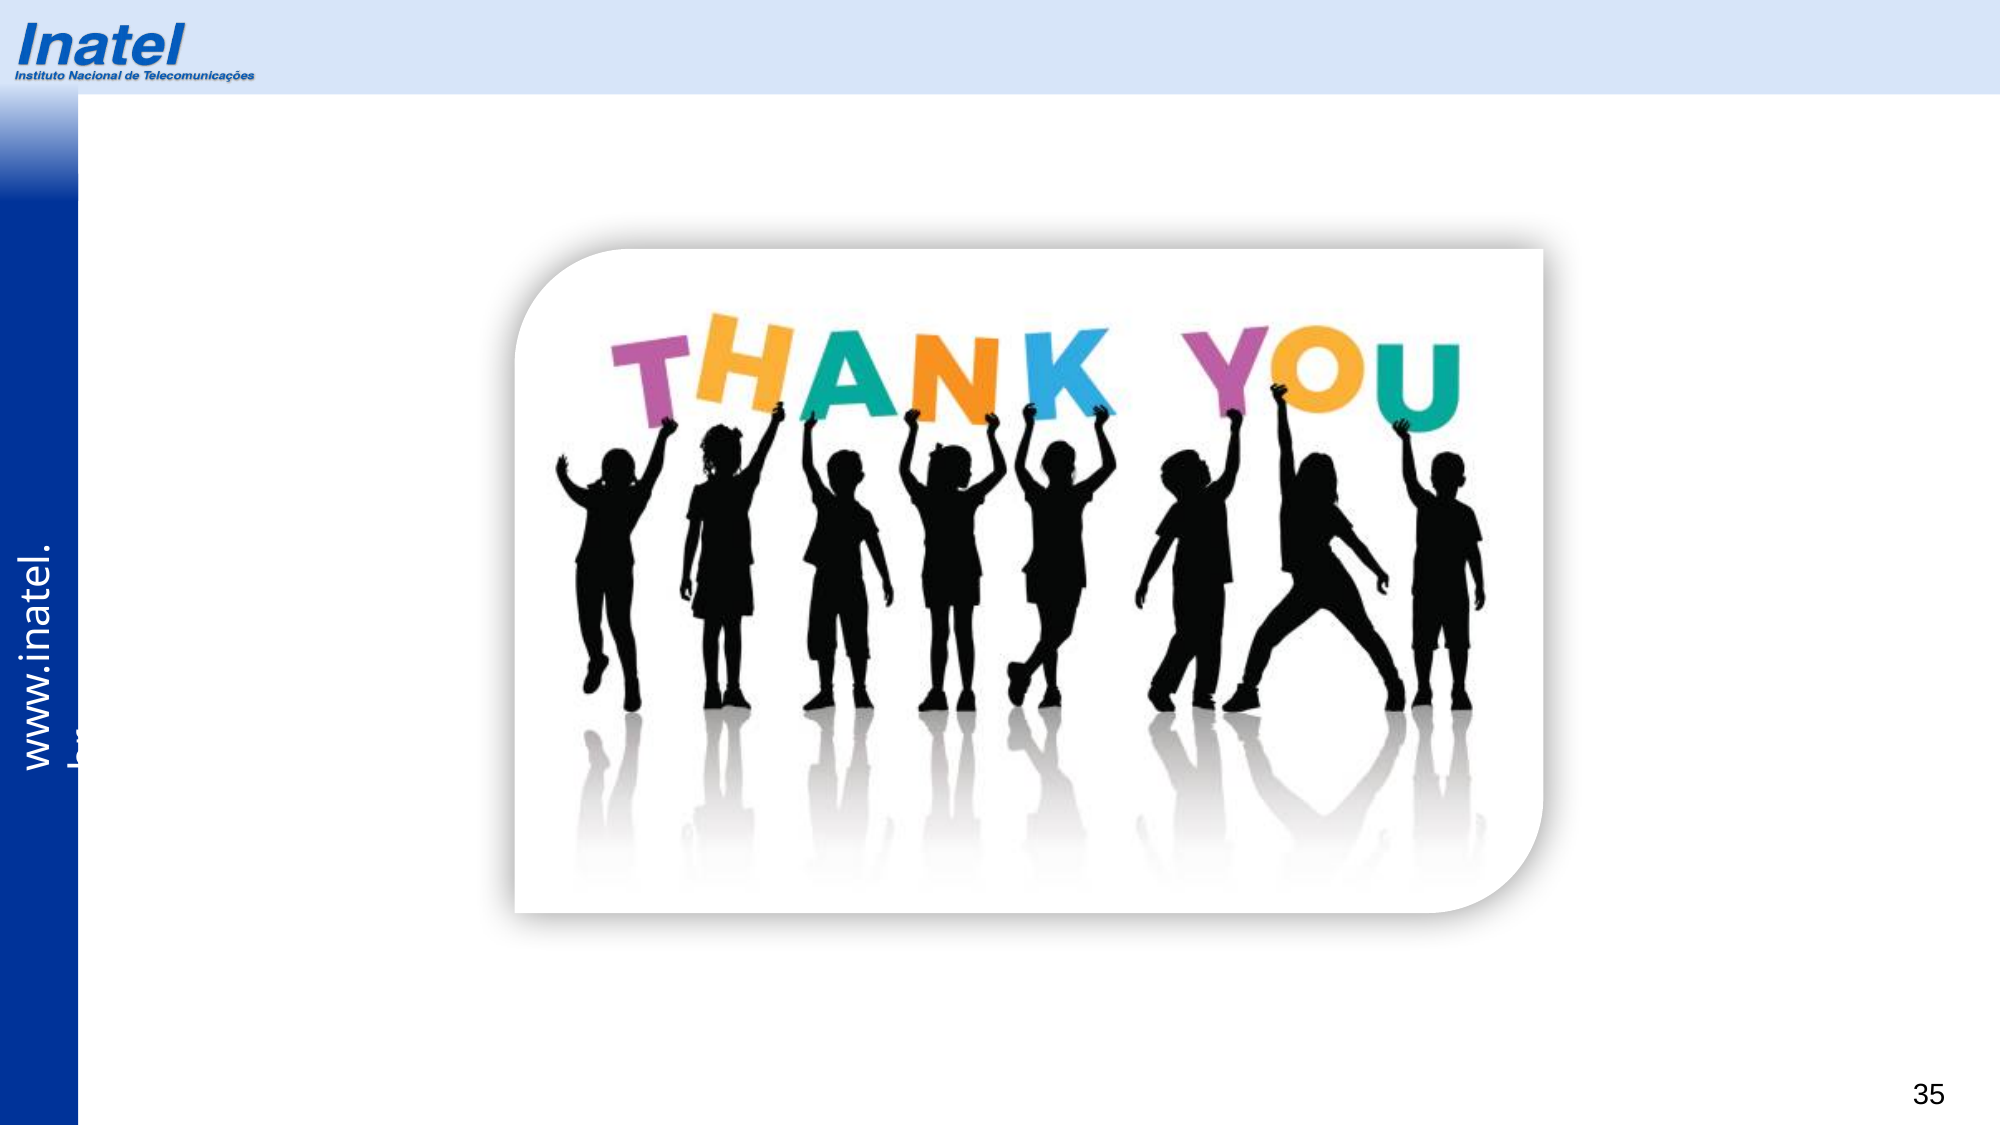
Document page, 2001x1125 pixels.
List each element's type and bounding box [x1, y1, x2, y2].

picture [12, 20, 258, 85]
picture [521, 256, 1536, 906]
